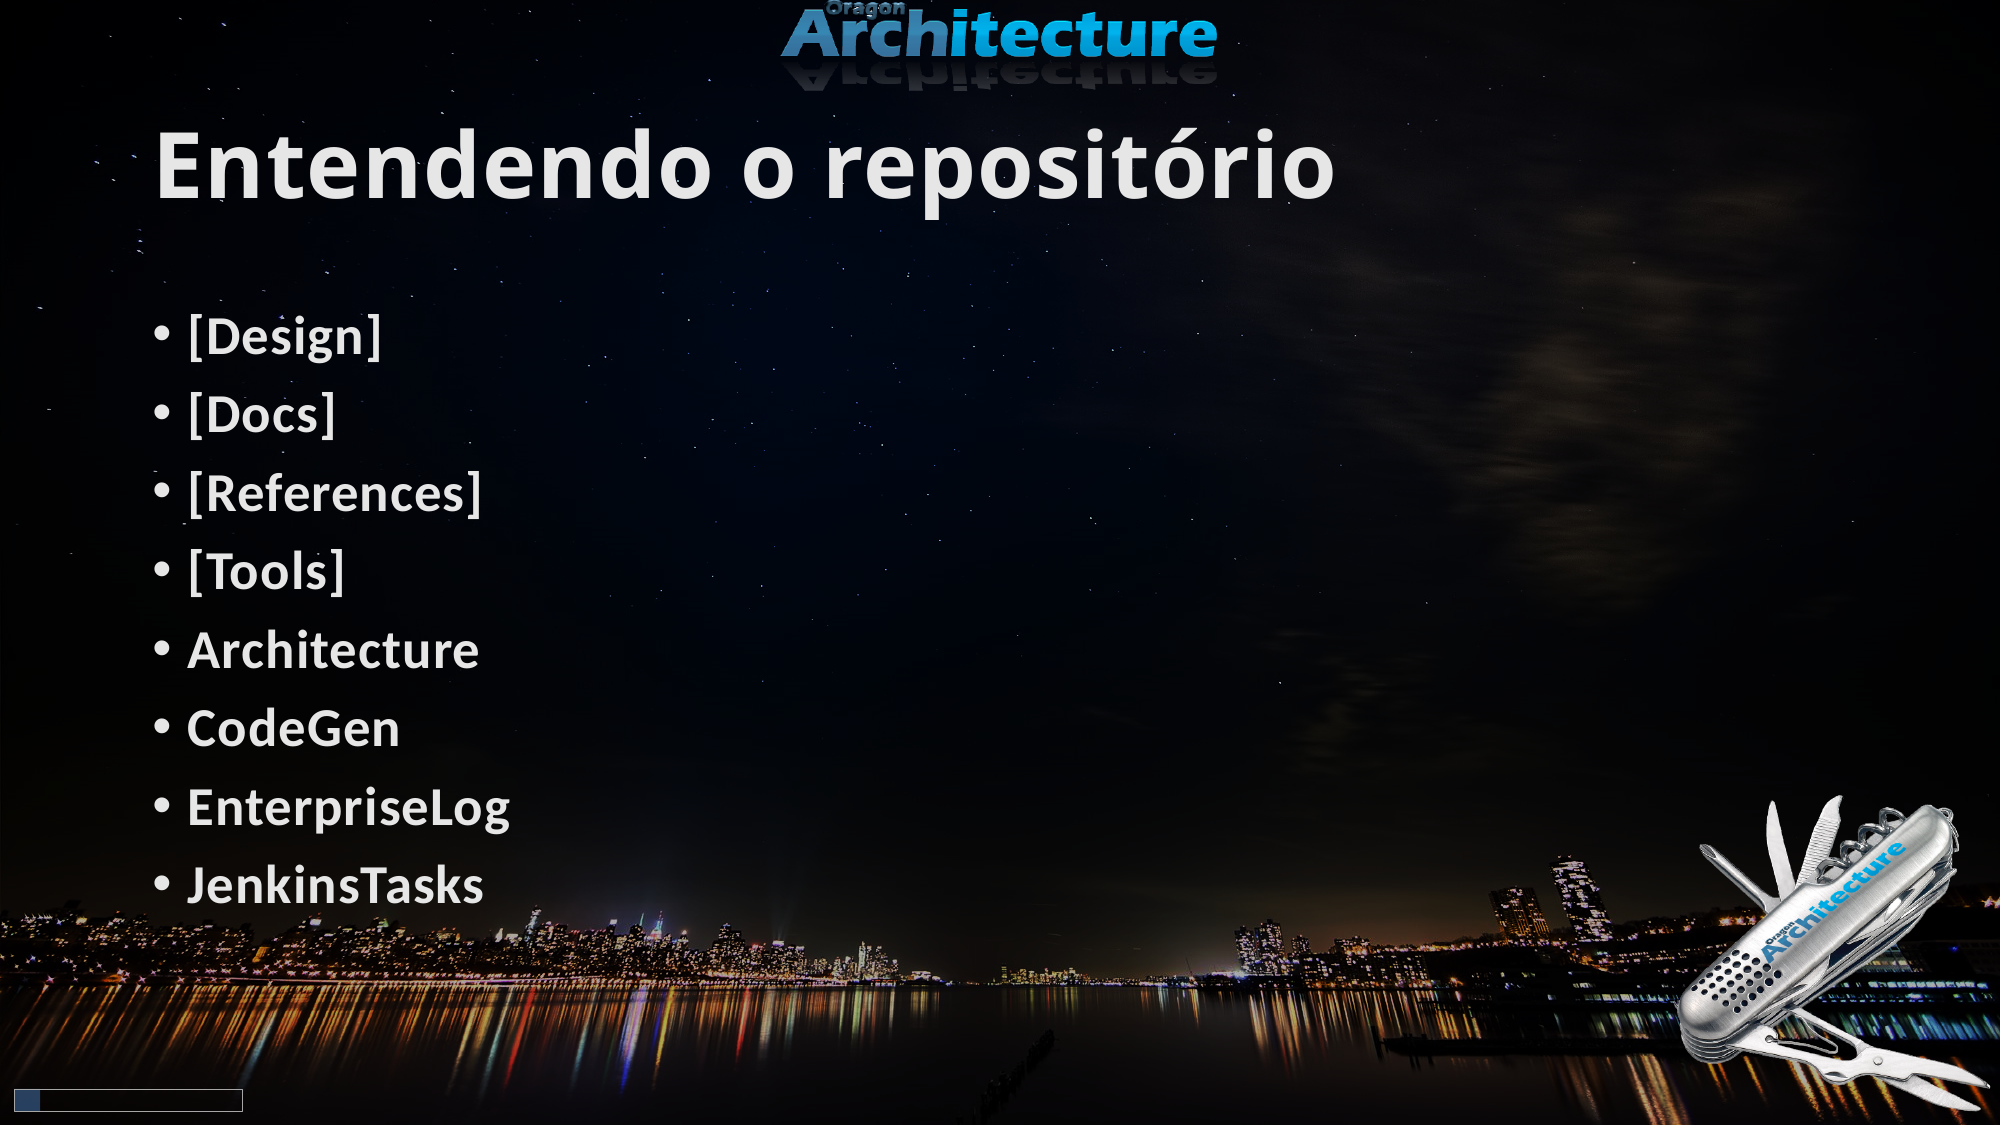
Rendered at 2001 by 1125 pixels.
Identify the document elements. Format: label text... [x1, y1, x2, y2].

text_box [14, 1088, 243, 1112]
picture [0, 0, 2000, 1125]
list [Design] [Docs] [References] [Tools] Architecture CodeGen EnterpriseLog JenkinsTasks [137, 299, 1863, 930]
title Entendendo o repositório [137, 59, 1863, 278]
